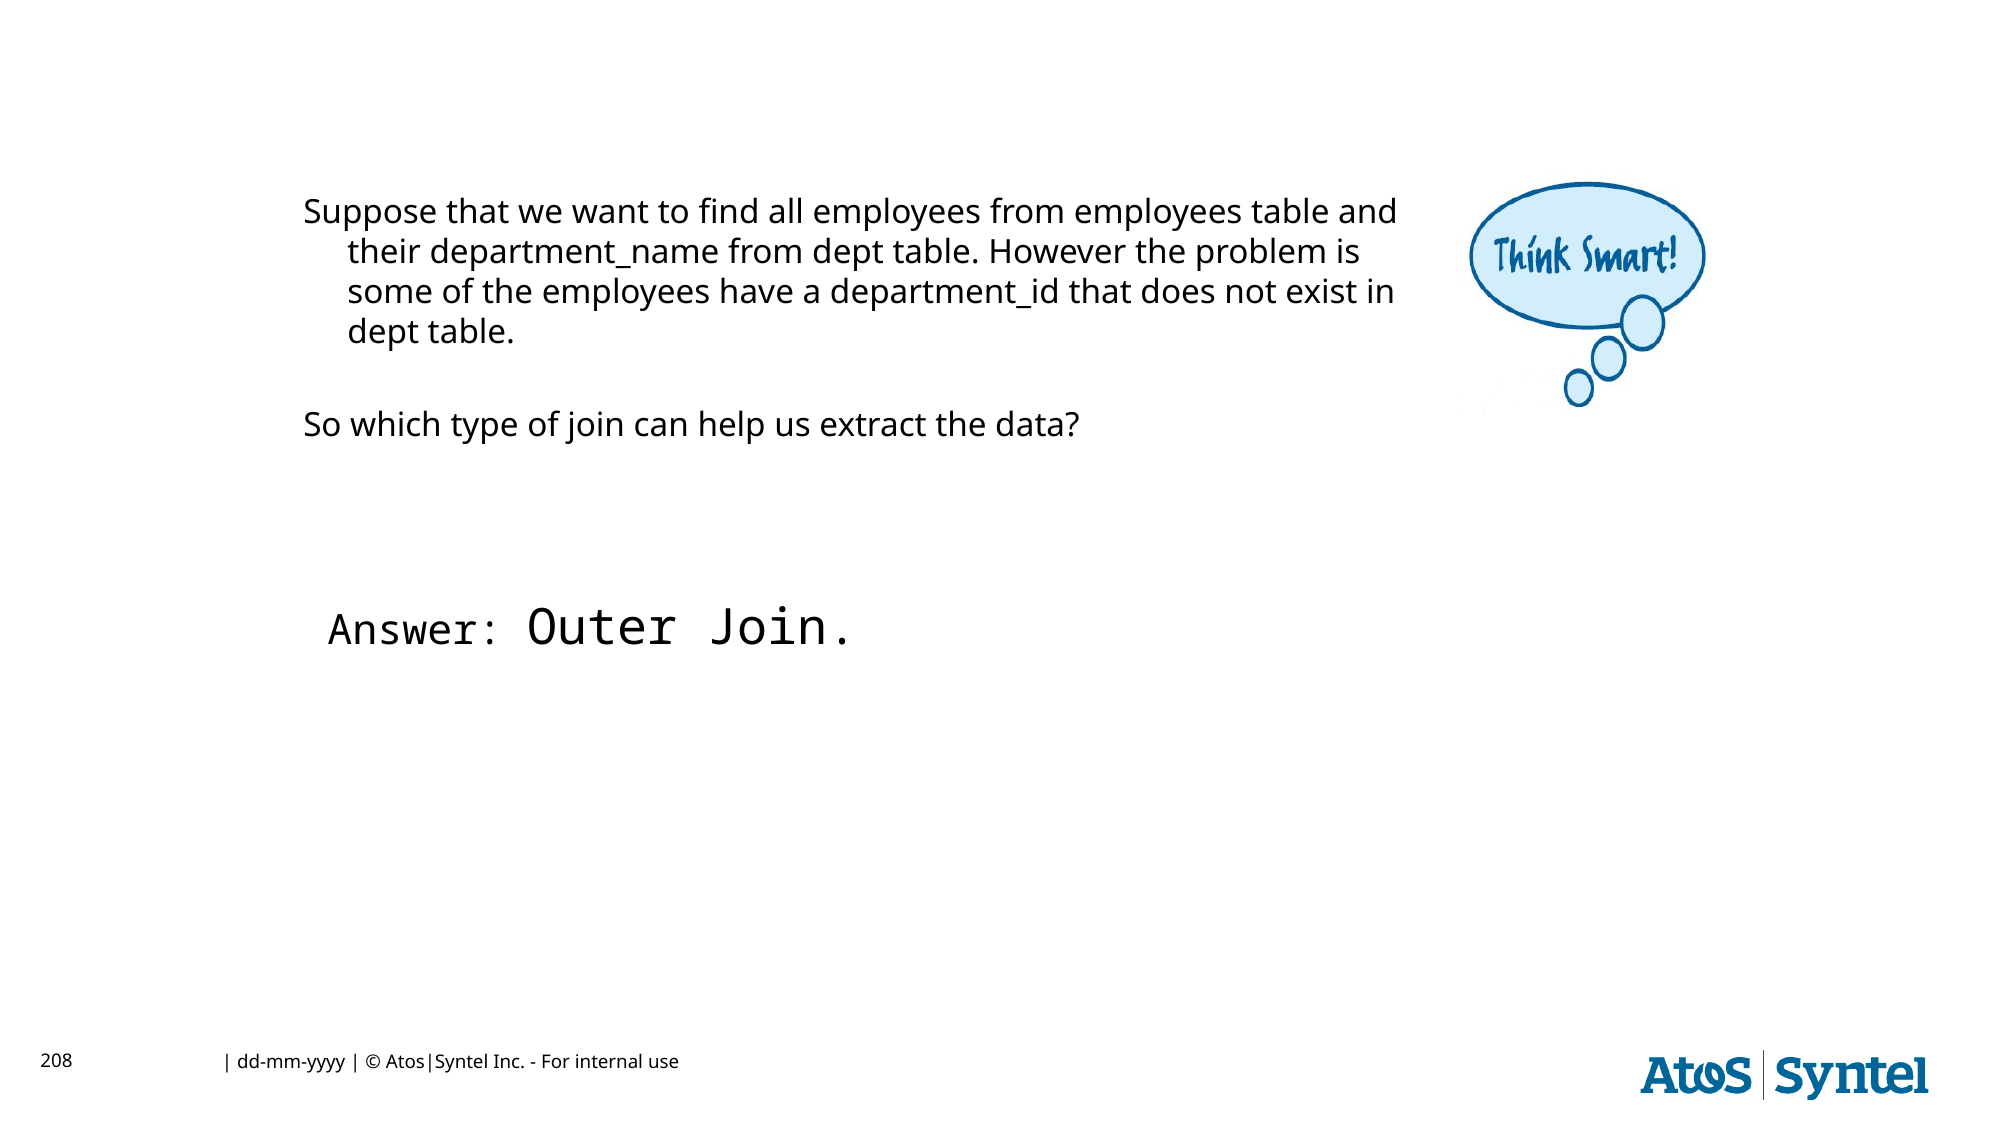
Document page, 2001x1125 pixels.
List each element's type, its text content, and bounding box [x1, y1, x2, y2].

list Suppose that we want to find all employees from employees table and their department_name from dept table. However the problem is some of the employees have a department_id that does not exist in dept table. So which type of join can help us extract the data? [288, 182, 1463, 663]
picture [1603, 1019, 1965, 1125]
picture [1462, 174, 1713, 413]
text_box Answer: Outer Join. [312, 587, 1600, 763]
